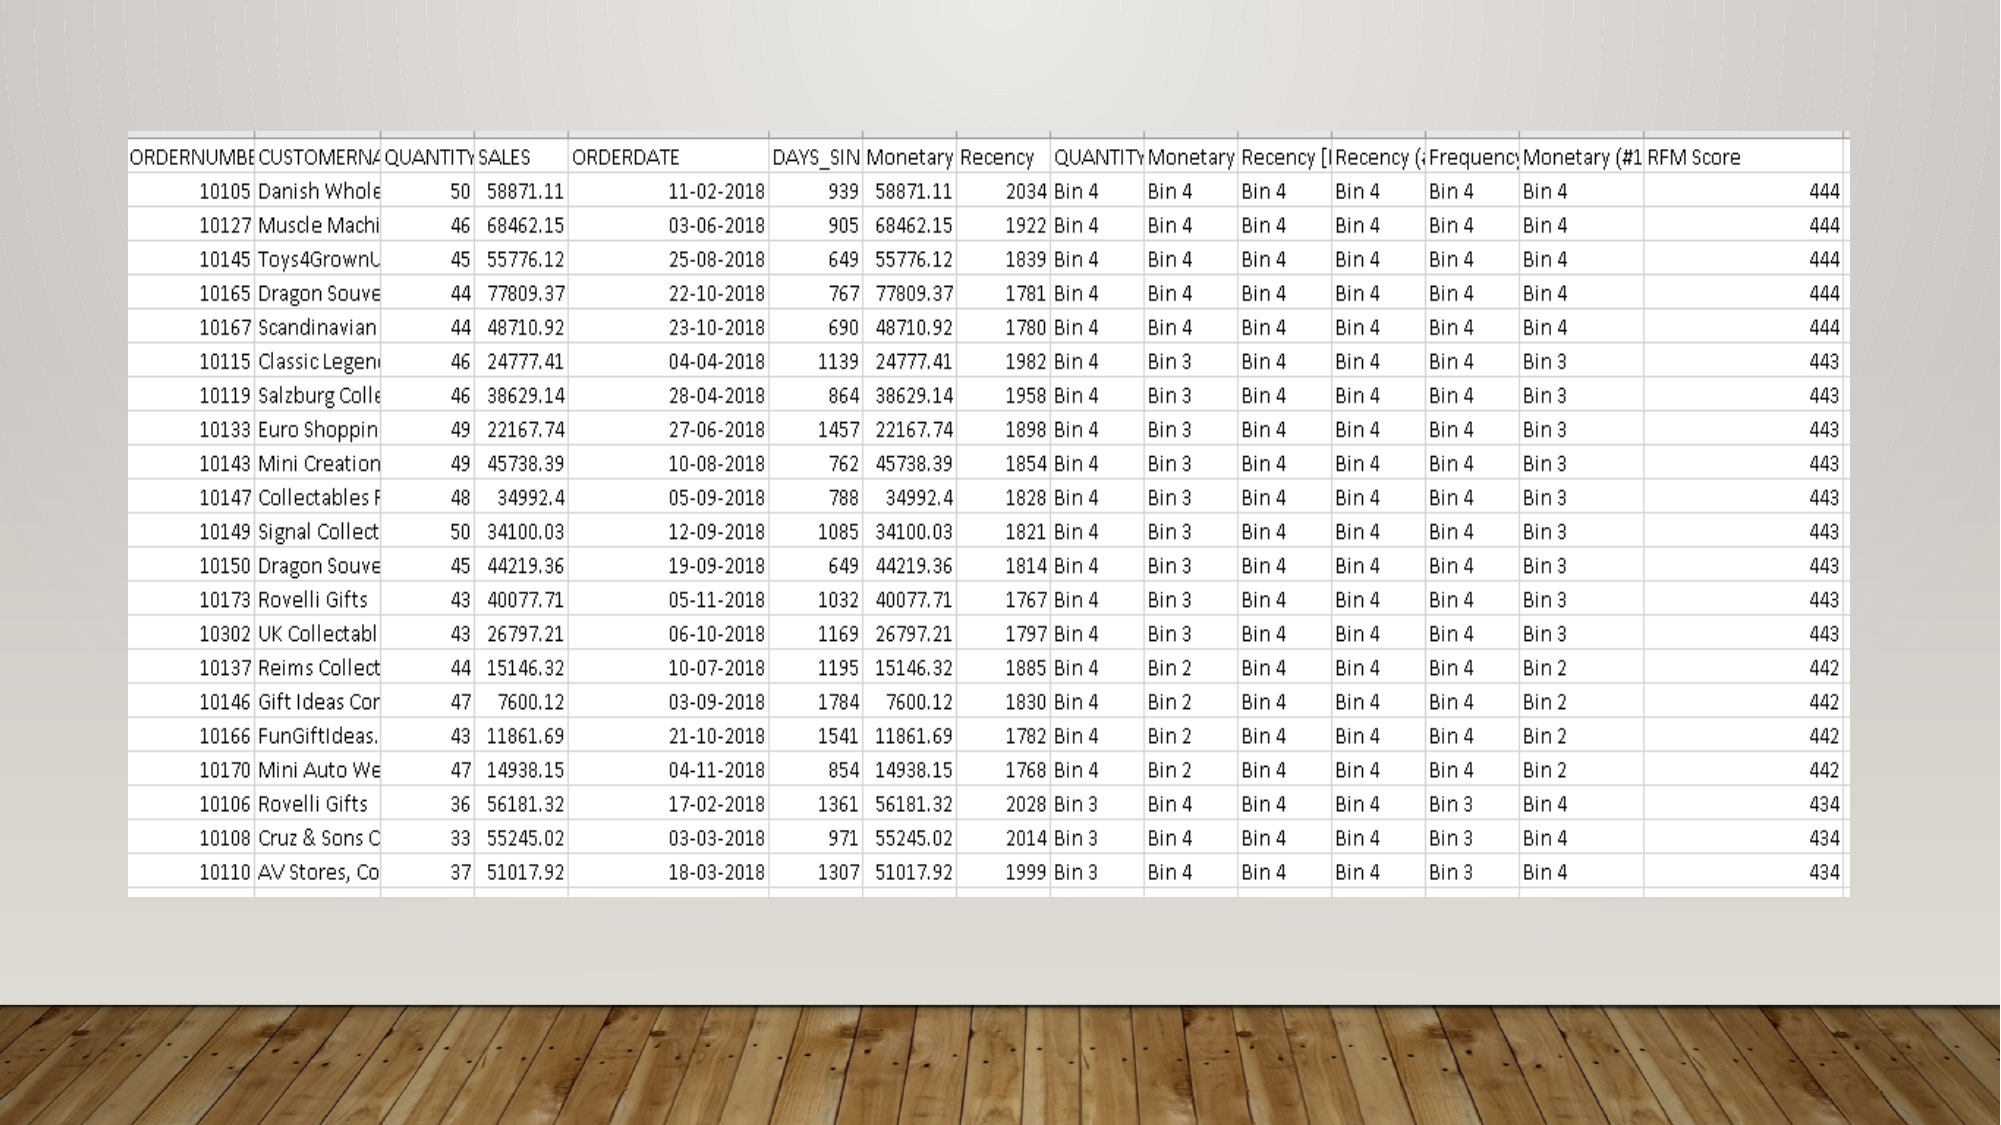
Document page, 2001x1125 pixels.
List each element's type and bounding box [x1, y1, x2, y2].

picture [0, 1005, 2000, 1125]
list [128, 131, 1851, 897]
